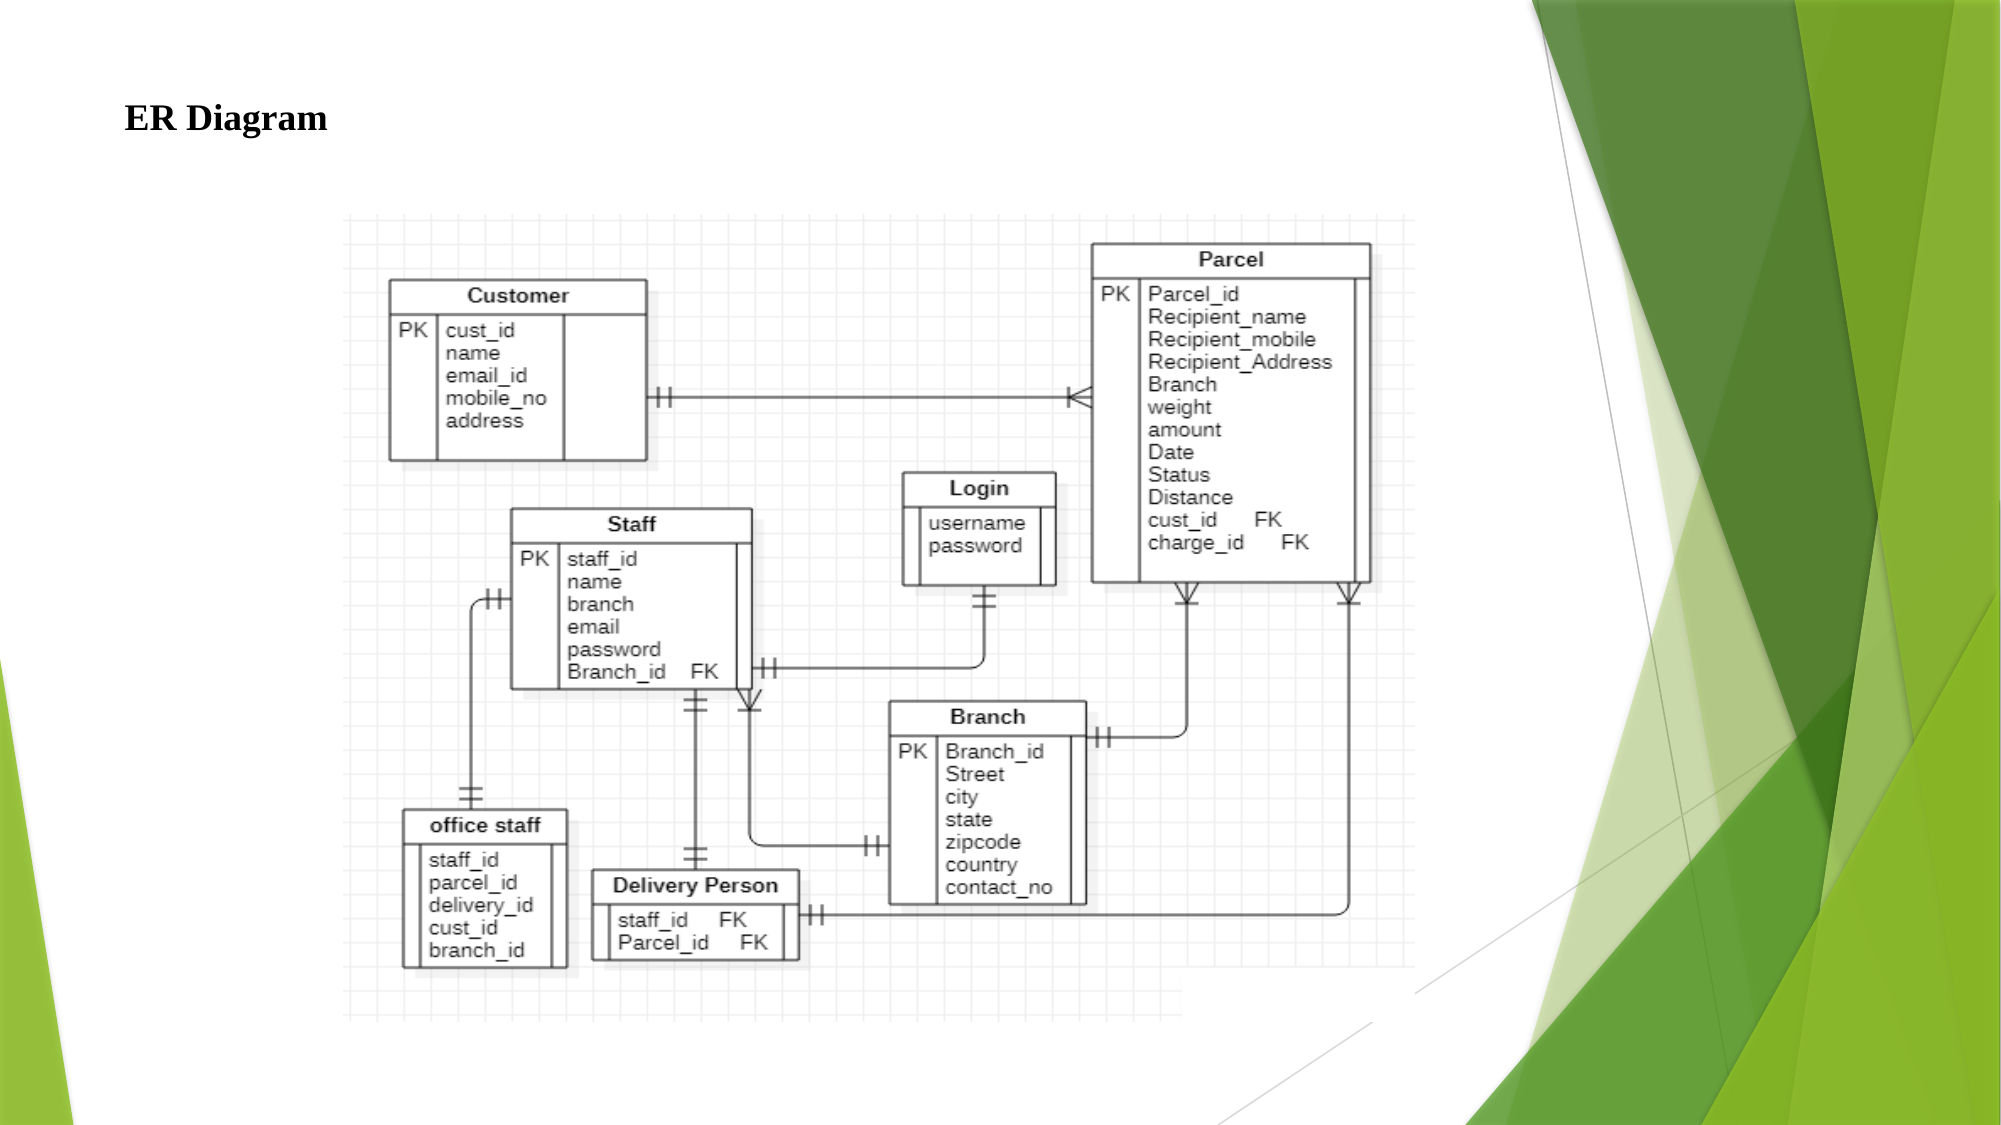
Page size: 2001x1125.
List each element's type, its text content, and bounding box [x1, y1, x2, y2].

text_box ER Diagram [109, 85, 343, 145]
picture [343, 214, 1416, 1023]
